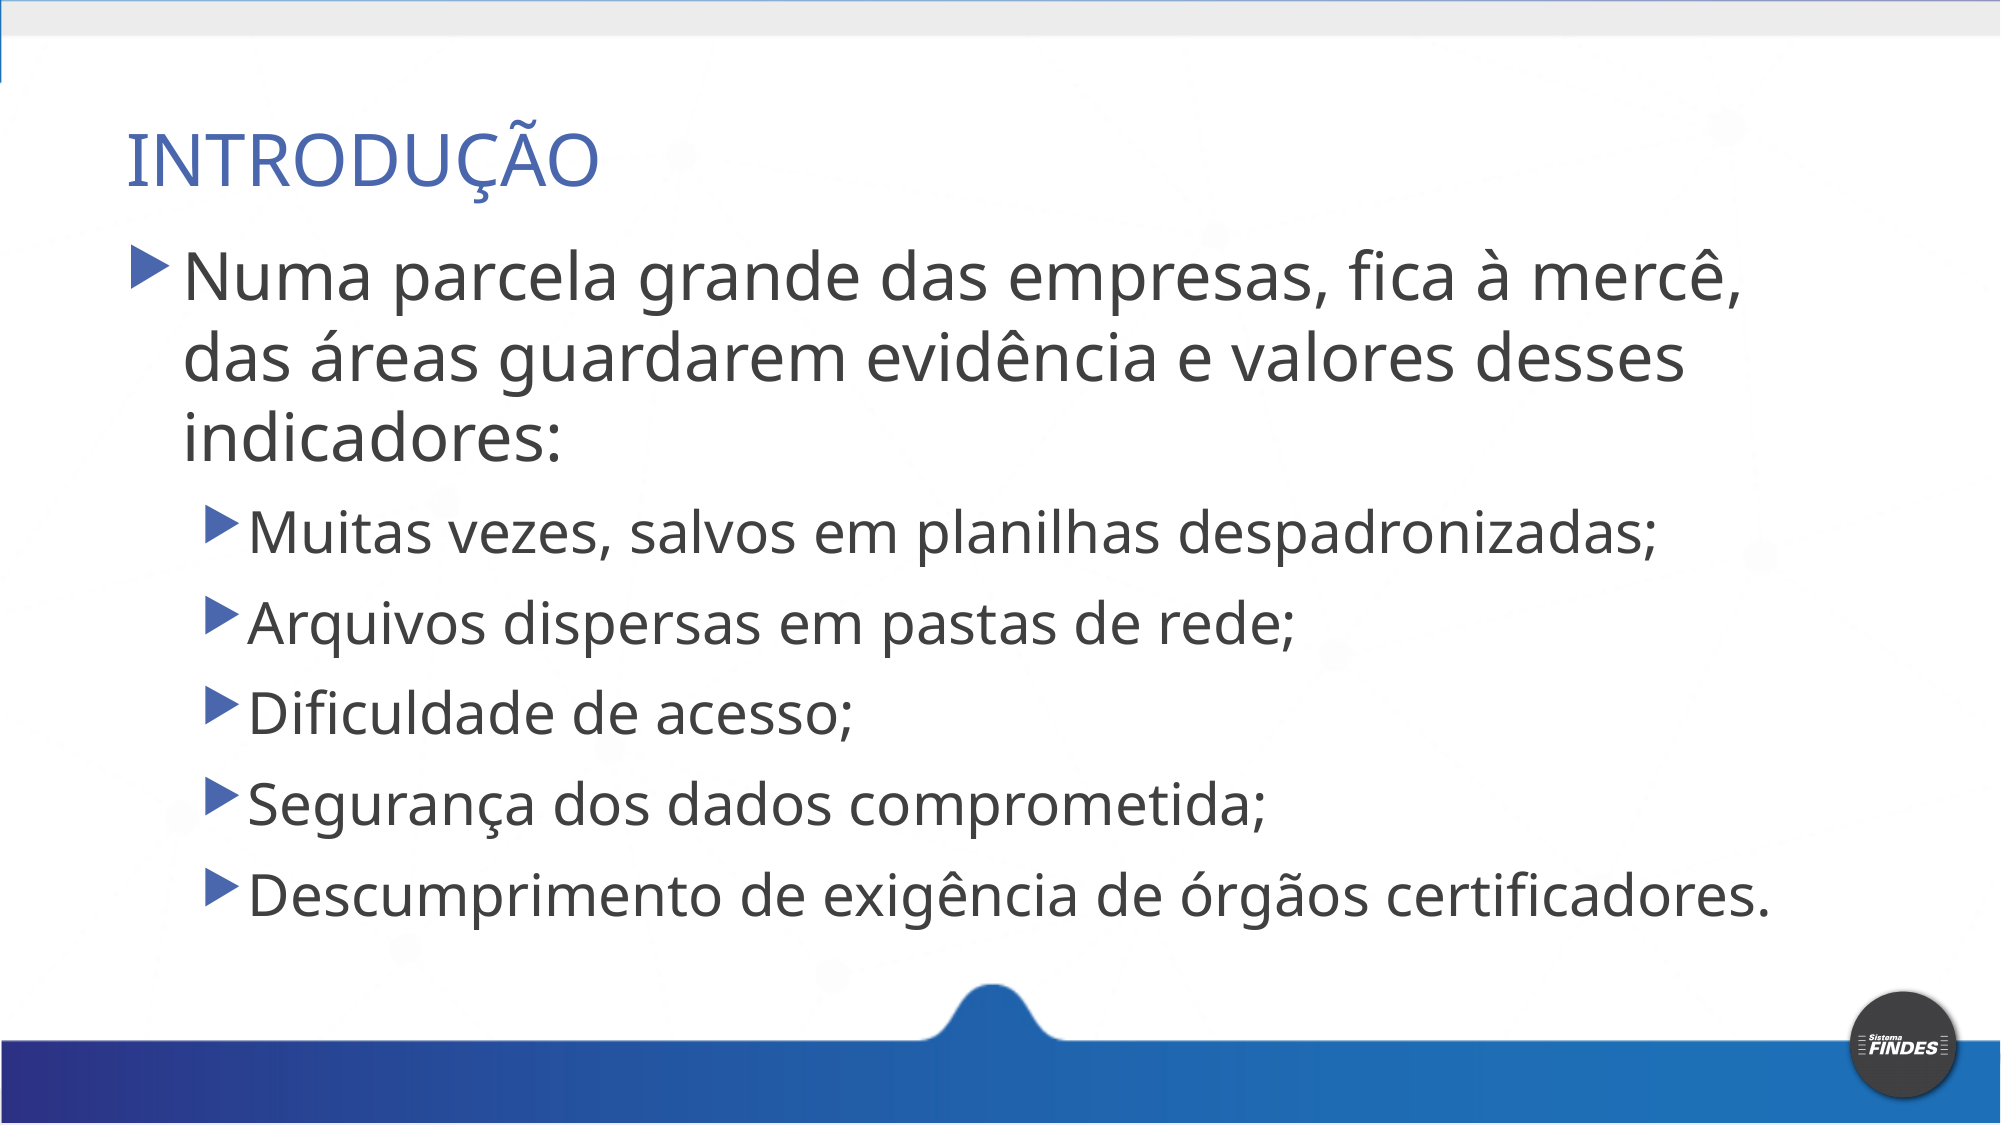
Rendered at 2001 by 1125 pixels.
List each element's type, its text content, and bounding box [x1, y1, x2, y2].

title INTRODUÇÃO [111, 106, 1522, 209]
list Numa parcela grande das empresas, fica à mercê, das áreas guardarem evidência e valores desses indicadores: Muitas vezes, salvos em planilhas despadronizadas; Arquivos dispersas em pastas de rede; Dificuldade de acesso; Segurança dos dados comprometida; Descumprimento de exigência de órgãos certificadores. [111, 226, 1804, 1021]
picture [0, 0, 2000, 1125]
